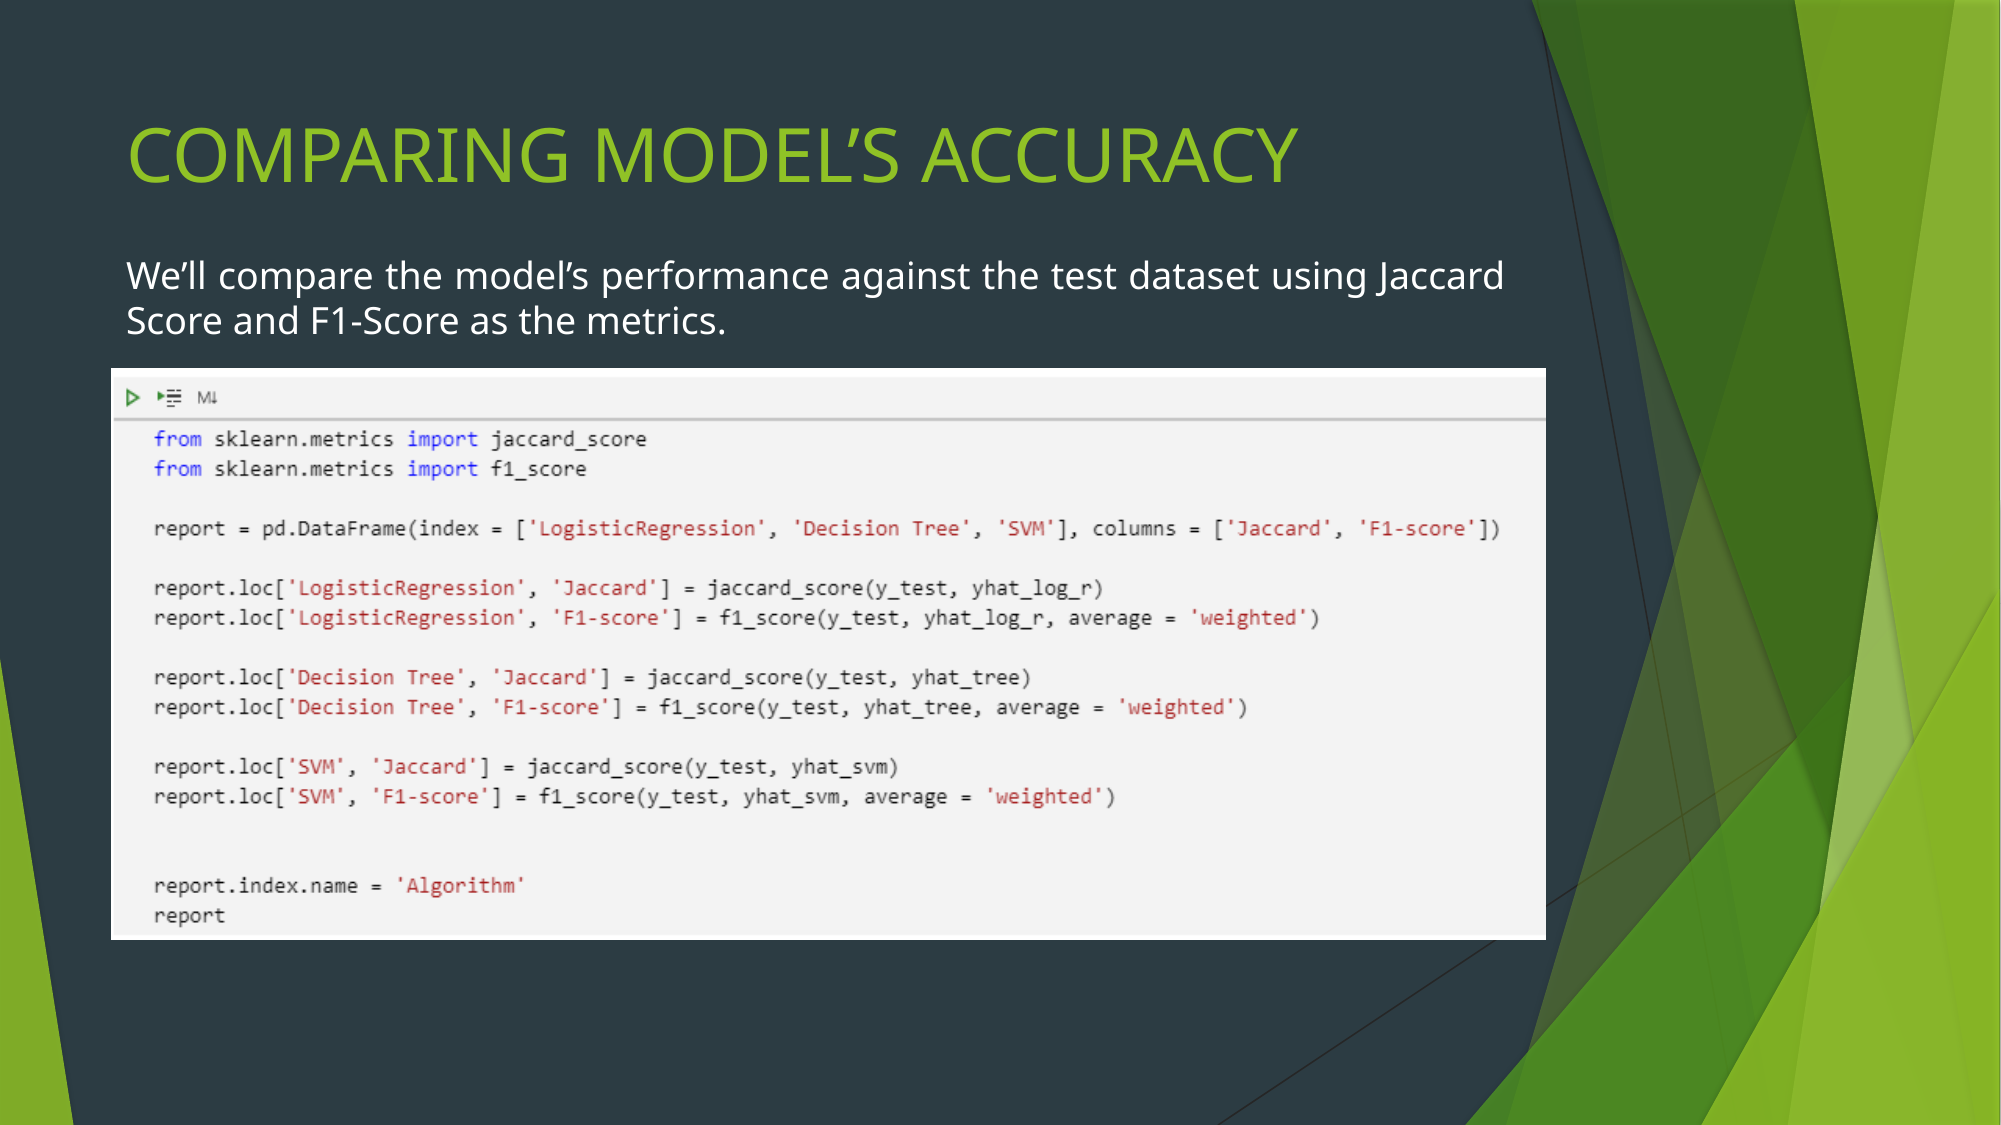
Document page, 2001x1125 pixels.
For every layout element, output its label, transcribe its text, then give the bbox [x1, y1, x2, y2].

list We’ll compare the model’s performance against the test dataset using Jaccard Score and F1-Score as the metrics. [111, 244, 1522, 367]
title COMPARING MODEL’S ACCURACY [111, 99, 1522, 244]
picture [110, 368, 1547, 940]
